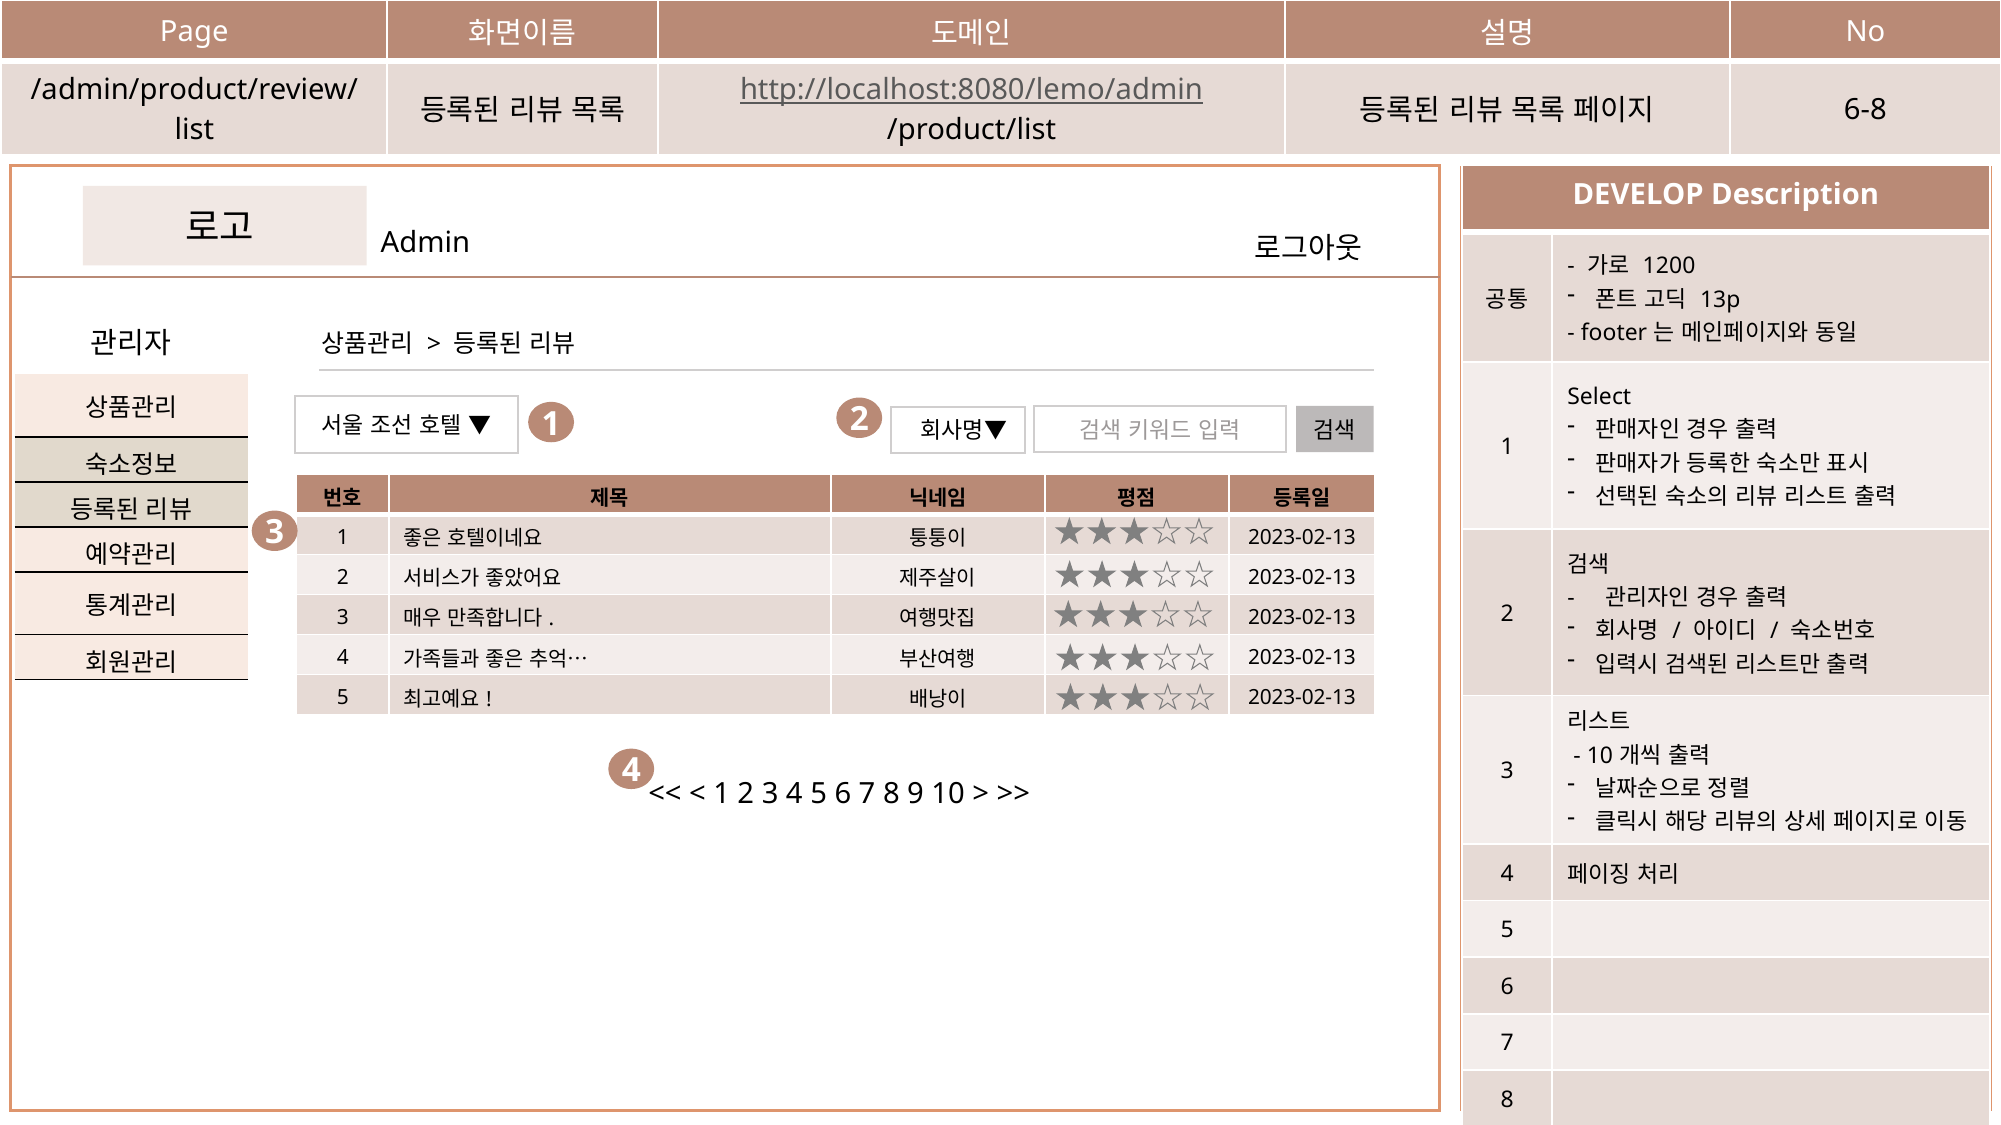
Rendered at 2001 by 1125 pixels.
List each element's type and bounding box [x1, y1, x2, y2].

table_cell [15, 483, 248, 526]
table_cell [1230, 517, 1374, 554]
table_cell [297, 555, 388, 594]
table_cell [2, 64, 386, 154]
table_header [297, 475, 388, 512]
table_cell [659, 64, 1284, 154]
table_cell [15, 573, 248, 634]
table_cell [832, 595, 1044, 634]
table_cell [1553, 530, 1989, 695]
table_cell [1463, 845, 1551, 900]
table_cell [1553, 958, 1989, 1013]
table_header [390, 475, 830, 512]
table_header [1286, 1, 1729, 58]
table_cell [1553, 235, 1989, 361]
table_cell [1046, 595, 1228, 634]
table_cell [1463, 530, 1551, 695]
table_cell [1463, 958, 1551, 1013]
table_cell [1553, 1015, 1989, 1069]
table_cell [1230, 595, 1374, 634]
table_cell [1463, 363, 1551, 528]
table_cell [303, 517, 388, 554]
table_cell [388, 64, 657, 154]
text_box [1991, 1051, 2000, 1124]
table_cell [390, 675, 830, 714]
table_cell [297, 675, 388, 714]
text_box [0, 164, 1441, 1112]
table_cell [15, 635, 248, 679]
table_cell [1046, 635, 1228, 674]
table_cell [1230, 675, 1374, 714]
table_header [1731, 1, 2000, 58]
table_cell [832, 555, 1044, 594]
table_header [1230, 475, 1374, 512]
table_cell [1046, 555, 1228, 594]
table_cell [1553, 901, 1989, 956]
table_cell [390, 635, 830, 674]
table_cell [1463, 235, 1551, 361]
table_cell [1463, 1071, 1551, 1125]
table_cell [390, 555, 830, 594]
table_cell [1731, 64, 2000, 154]
table_header [2, 1, 386, 58]
table_header [15, 374, 248, 436]
table_cell [832, 517, 1044, 554]
table_header [1463, 166, 1989, 229]
table_cell [297, 595, 388, 634]
table_cell [390, 517, 830, 554]
table_cell [1230, 635, 1374, 674]
table_cell [832, 635, 1044, 674]
table_cell [15, 528, 248, 571]
table_cell [1553, 1071, 1989, 1125]
table_header [1046, 475, 1228, 512]
table_cell [1046, 675, 1228, 714]
table_cell [1046, 517, 1228, 554]
table_cell [1286, 64, 1729, 154]
table_header [832, 475, 1044, 512]
table_cell [1553, 696, 1989, 843]
table_cell [297, 635, 388, 674]
table_cell [390, 595, 830, 634]
table_cell [1463, 1015, 1551, 1069]
table_header [388, 1, 657, 58]
table_cell [1553, 845, 1989, 900]
table_cell [832, 675, 1044, 714]
table_cell [1230, 555, 1374, 594]
table_cell [15, 438, 248, 481]
table_cell [1463, 696, 1551, 843]
table_header [659, 1, 1284, 58]
table_cell [1553, 363, 1989, 528]
table_cell [1463, 901, 1551, 956]
